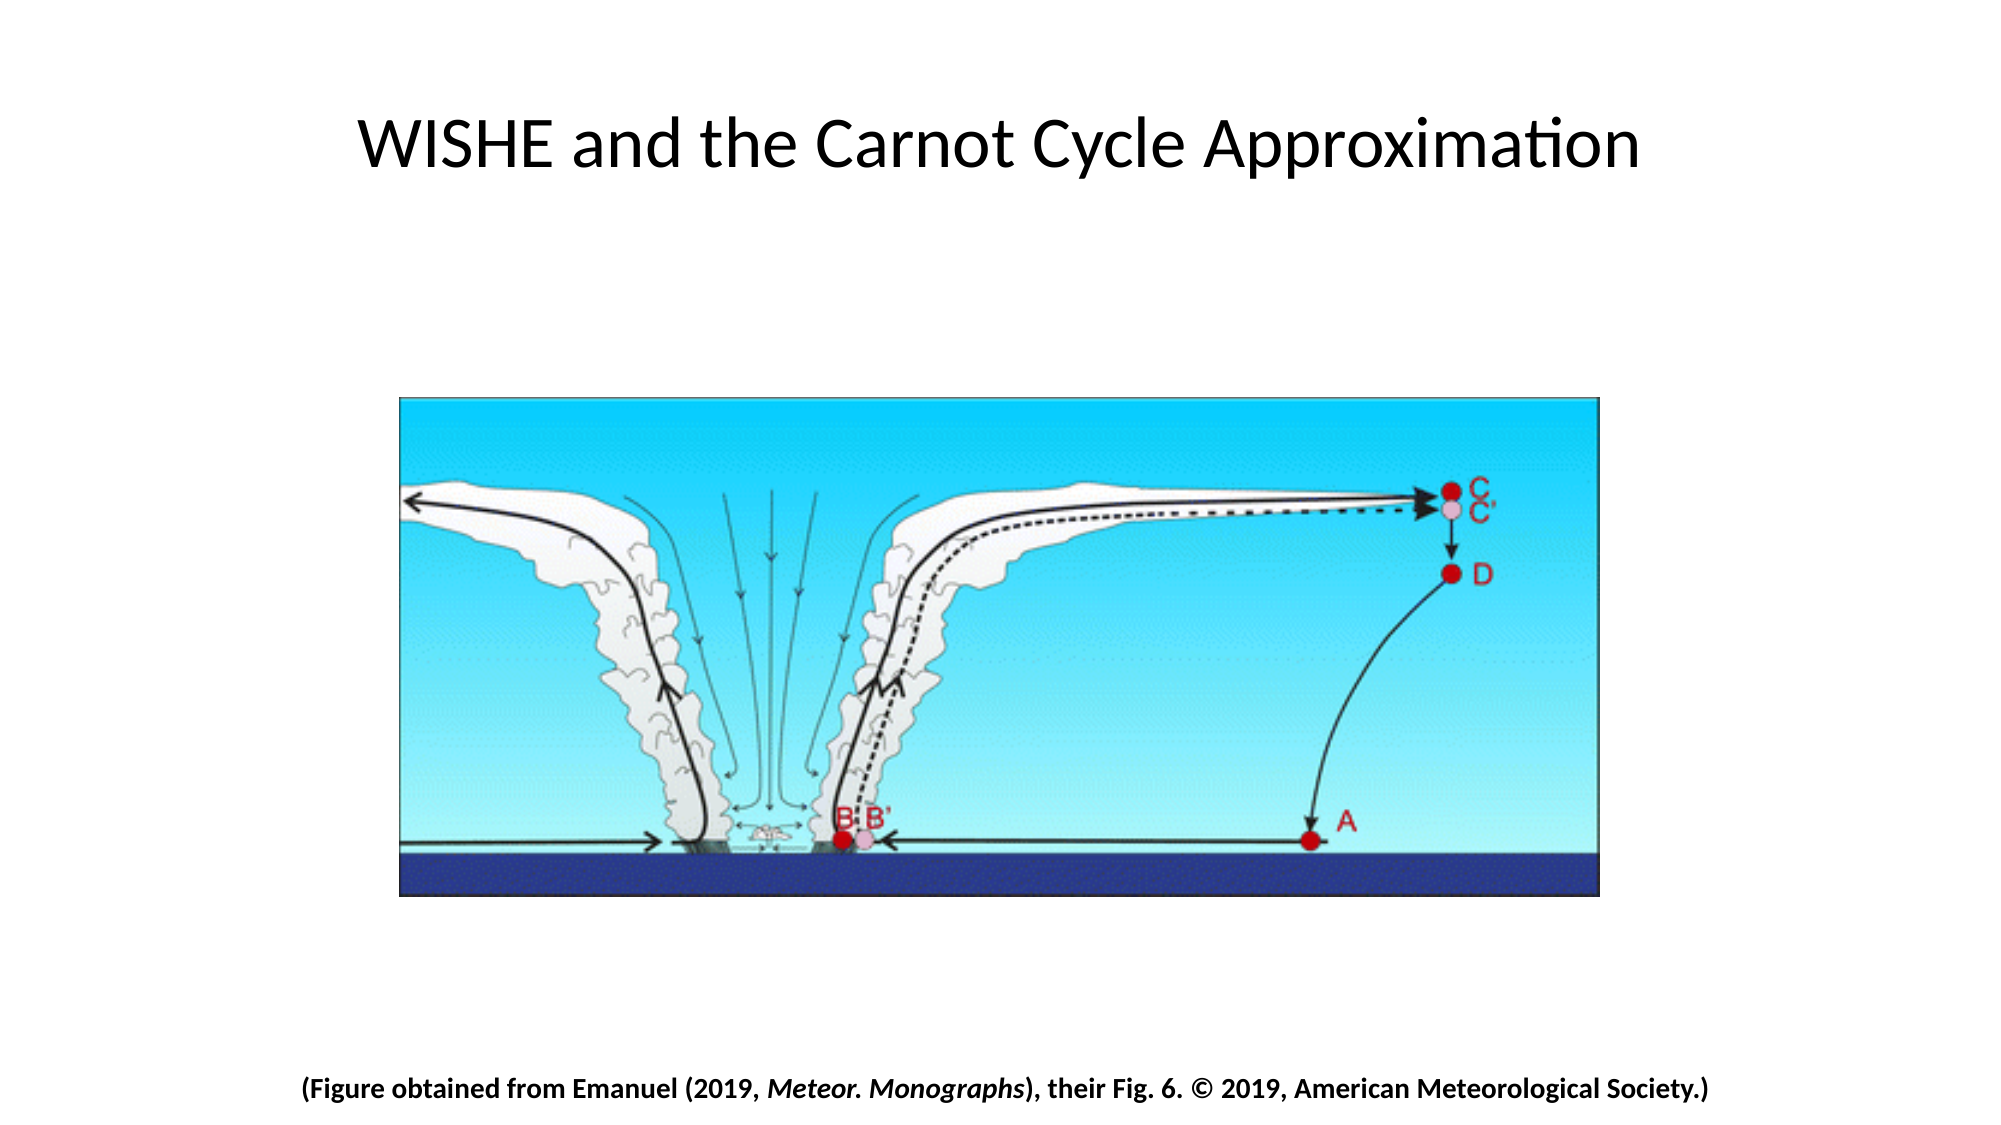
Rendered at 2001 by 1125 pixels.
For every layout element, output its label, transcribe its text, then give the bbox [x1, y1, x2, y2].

text_box (Figure obtained from Emanuel (2019, Meteor. Monographs), their Fig. 6. © 2019, American Meteorological Society.) [286, 1062, 1725, 1113]
title WISHE and the Carnot Cycle Approximation [99, 45, 1900, 233]
picture [399, 397, 1601, 898]
